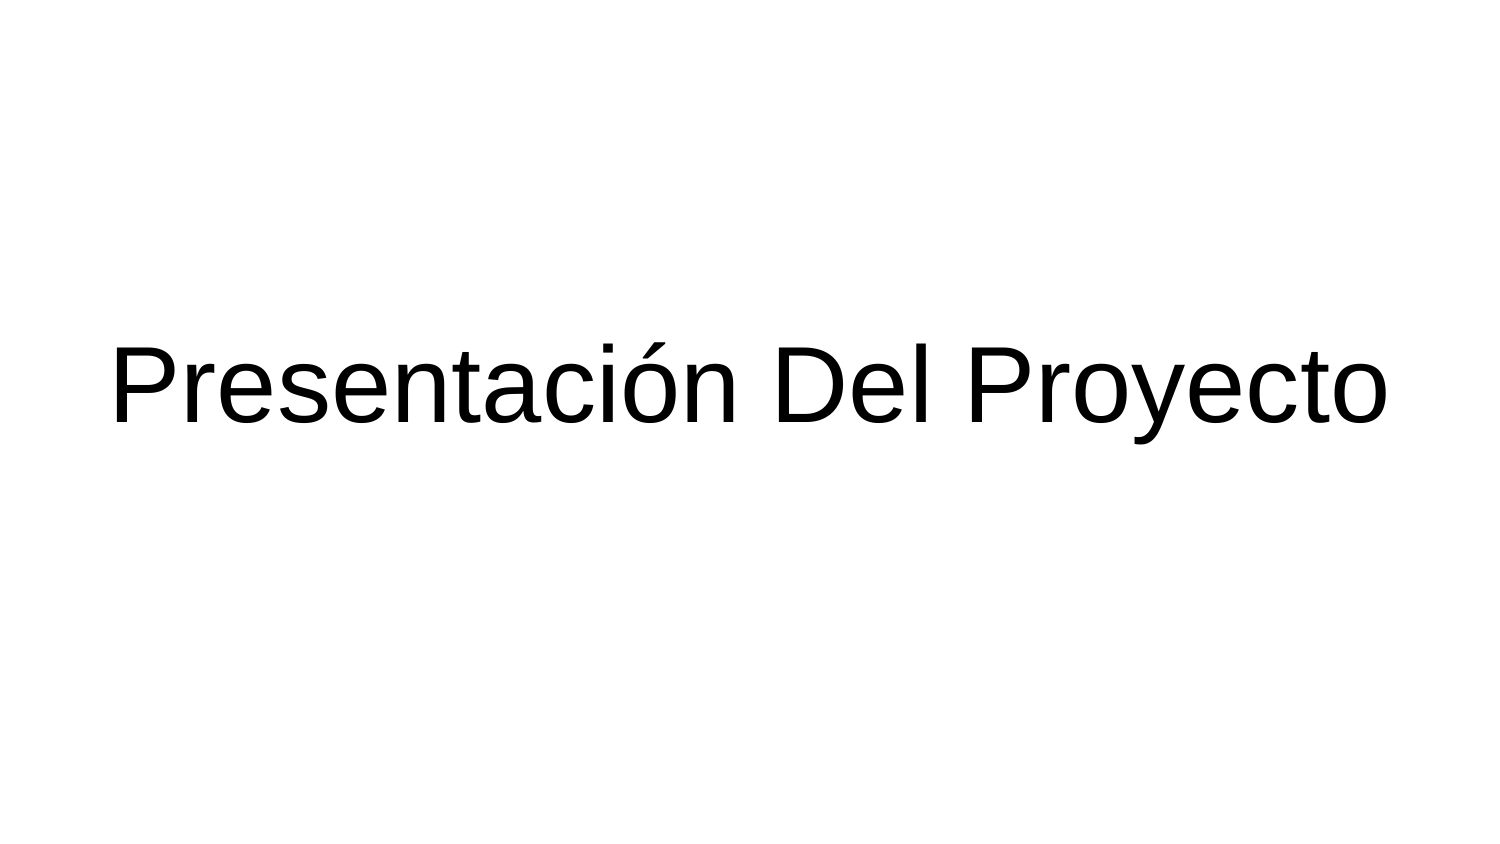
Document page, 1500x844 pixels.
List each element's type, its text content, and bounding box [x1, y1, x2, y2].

title Presentación Del Proyecto [51, 122, 1449, 459]
